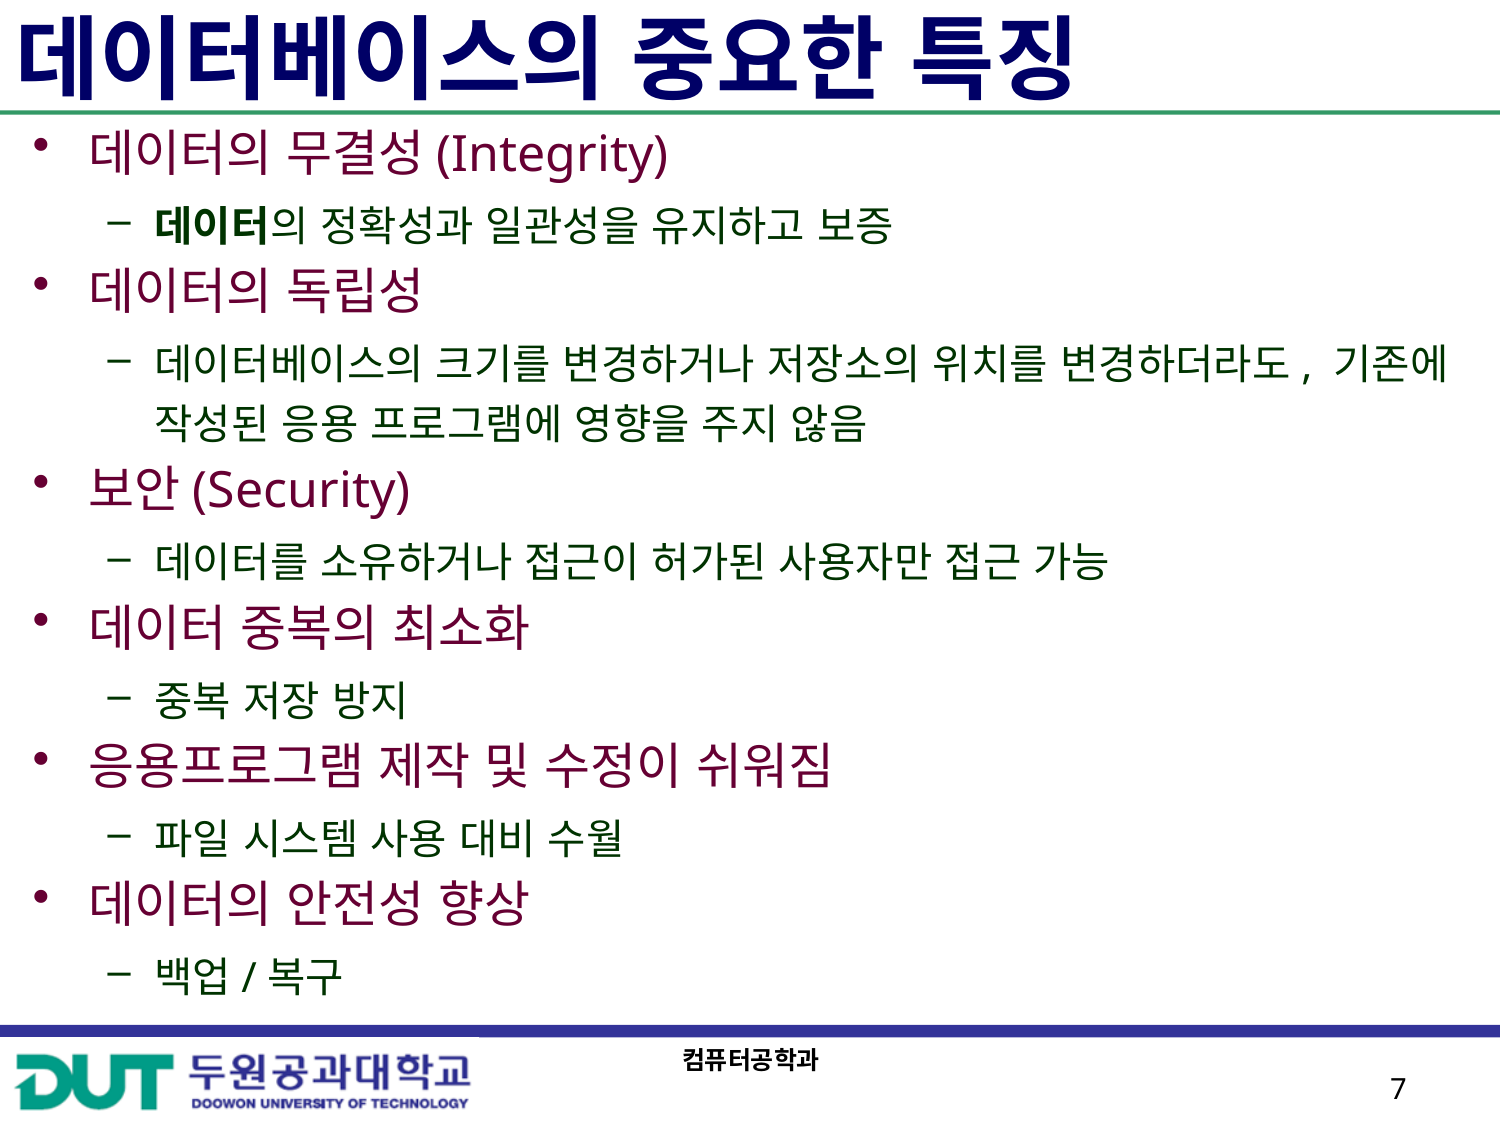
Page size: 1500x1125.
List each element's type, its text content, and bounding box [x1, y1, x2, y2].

picture [0, 1037, 479, 1125]
list 데이터의 무결성(Integrity) 데이터의 정확성과 일관성을 유지하고 보증 데이터의 독립성 데이터베이스의 크기를 변경하거나 저장소의 위치를 변경하더라도, 기존에 작성된 응용 프로그램에 영향을 주지 않음 보안(Security) 데이터를 소유하거나 접근이 허가된 사용자만 접근 가능 데이터 중복의 최소화 중복 저장 방지 응용프로그램 제작 및 수정이 쉬워짐 파일 시스템 사용 대비 수월 데이터의 안전성 향상 백업/복구 [17, 113, 1483, 999]
title 데이터베이스의 중요한 특징 [0, 0, 1500, 113]
